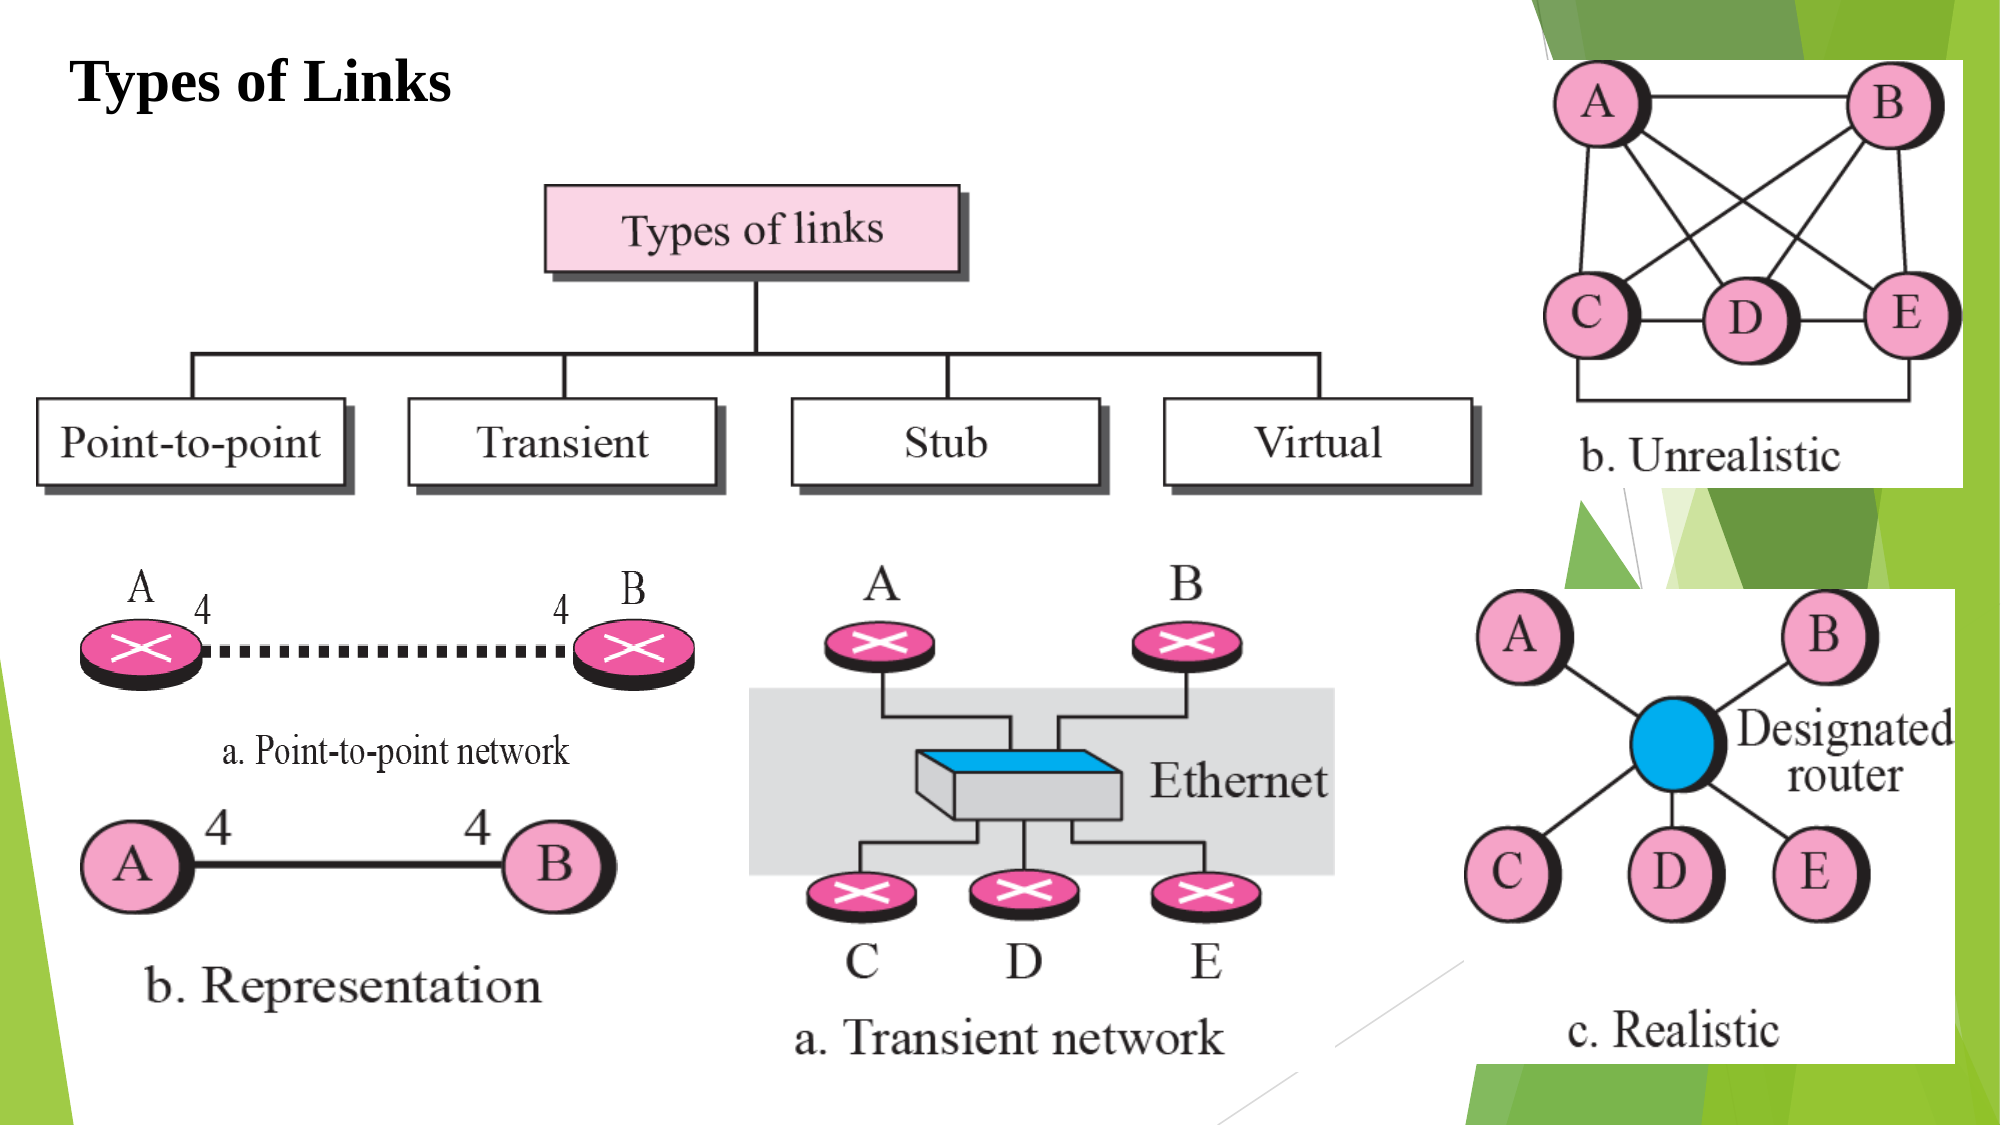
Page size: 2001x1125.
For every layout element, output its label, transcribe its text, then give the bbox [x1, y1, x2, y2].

picture [1464, 589, 1955, 1065]
picture [749, 558, 1335, 1072]
title Types of Links [54, 32, 1465, 122]
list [36, 184, 1483, 497]
picture [80, 562, 695, 779]
picture [1543, 60, 1964, 488]
picture [80, 802, 618, 1019]
